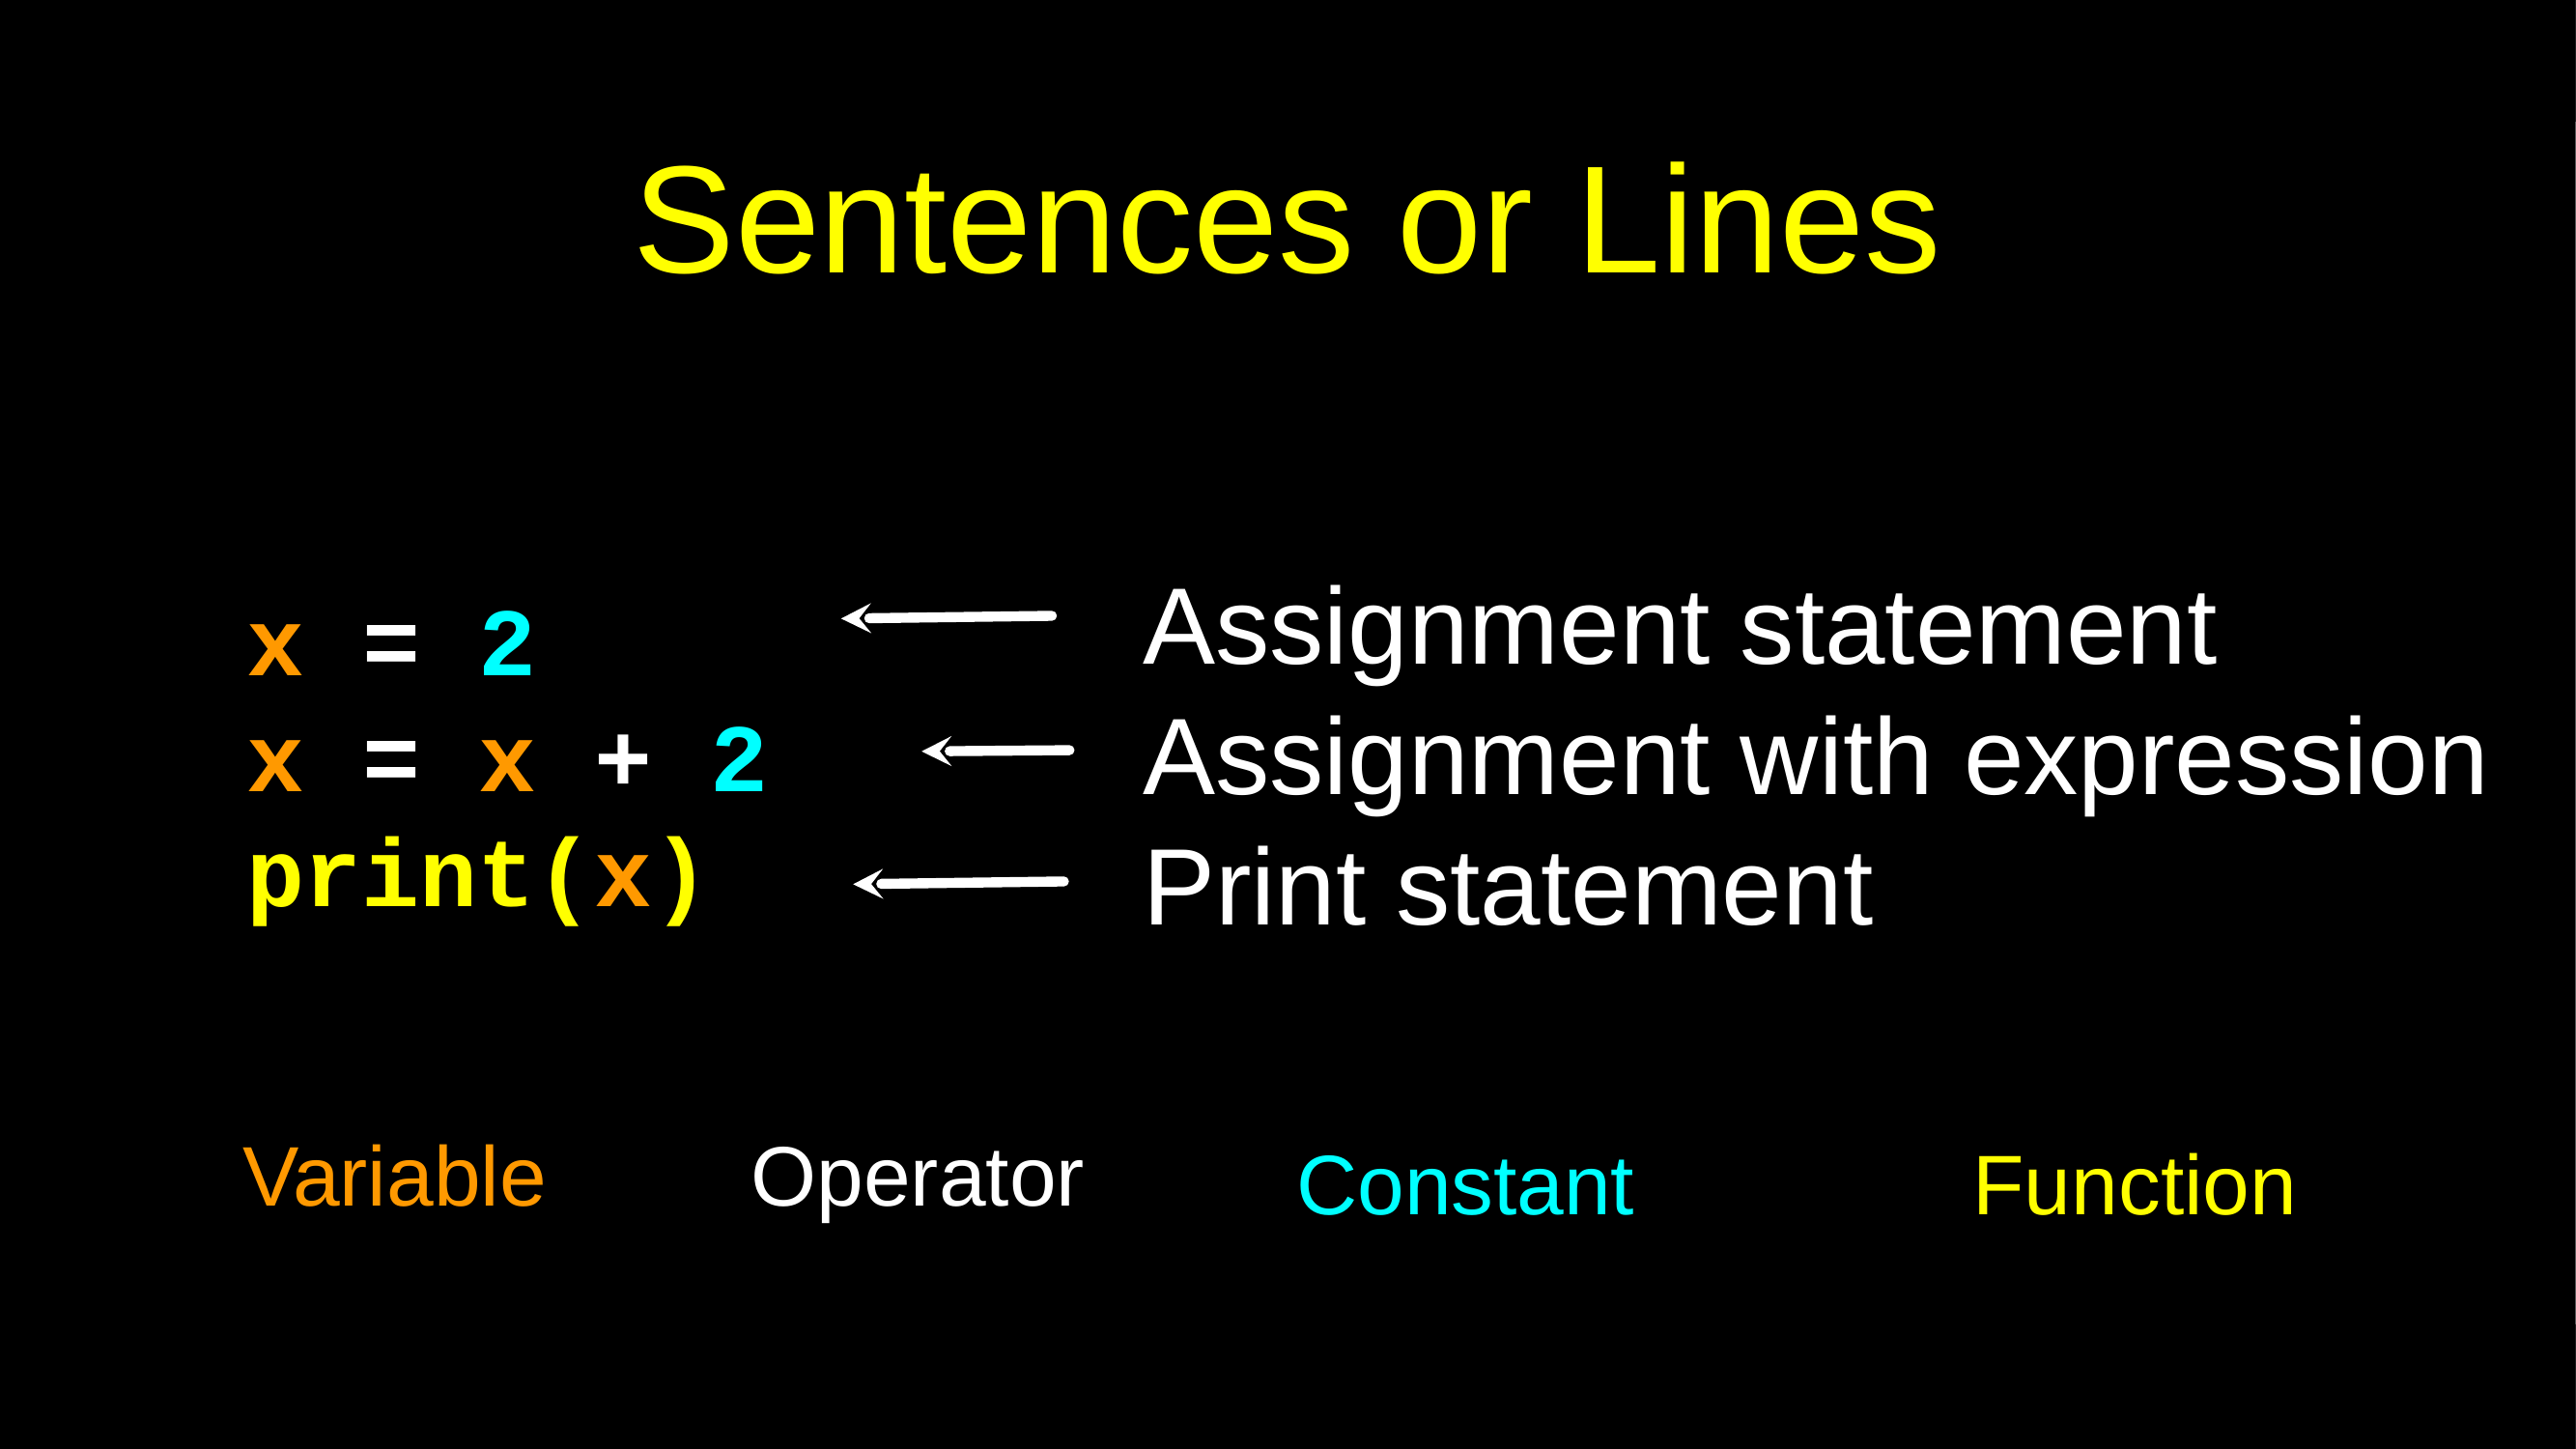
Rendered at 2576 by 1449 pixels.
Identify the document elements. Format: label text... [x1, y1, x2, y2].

title Sentences or Lines [128, 124, 2448, 300]
text_box Variable [209, 1115, 581, 1231]
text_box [853, 881, 1064, 885]
text_box Constant [1280, 1122, 1651, 1238]
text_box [840, 615, 1053, 619]
text_box x = 2 x = x + 2 print(x) [245, 432, 881, 1073]
text_box Operator [744, 1115, 1092, 1231]
text_box Assignment statement Assignment with expression Print statement [1143, 430, 2539, 1071]
text_box Function [1858, 1122, 2412, 1238]
